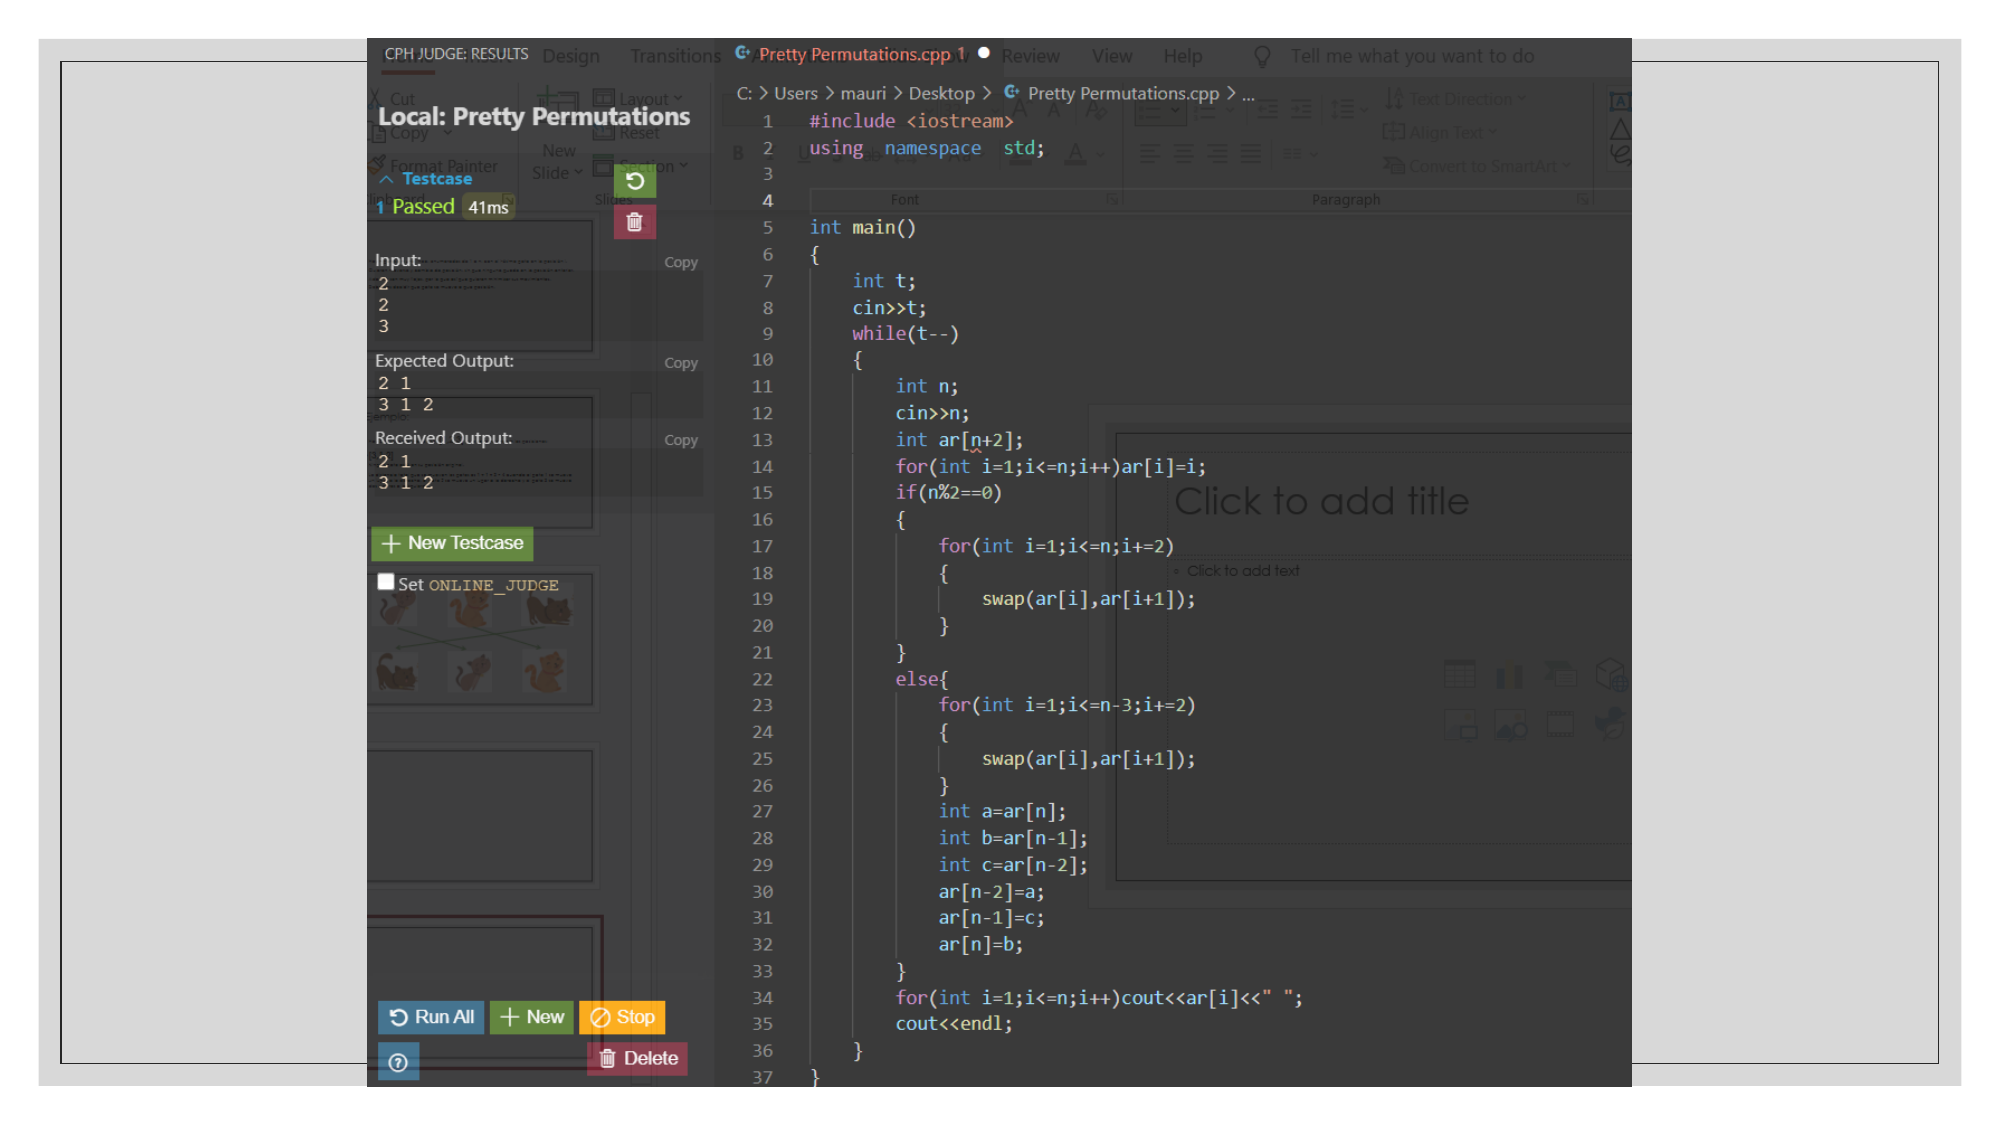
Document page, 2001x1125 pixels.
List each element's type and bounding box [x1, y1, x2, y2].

picture [367, 38, 1632, 1087]
